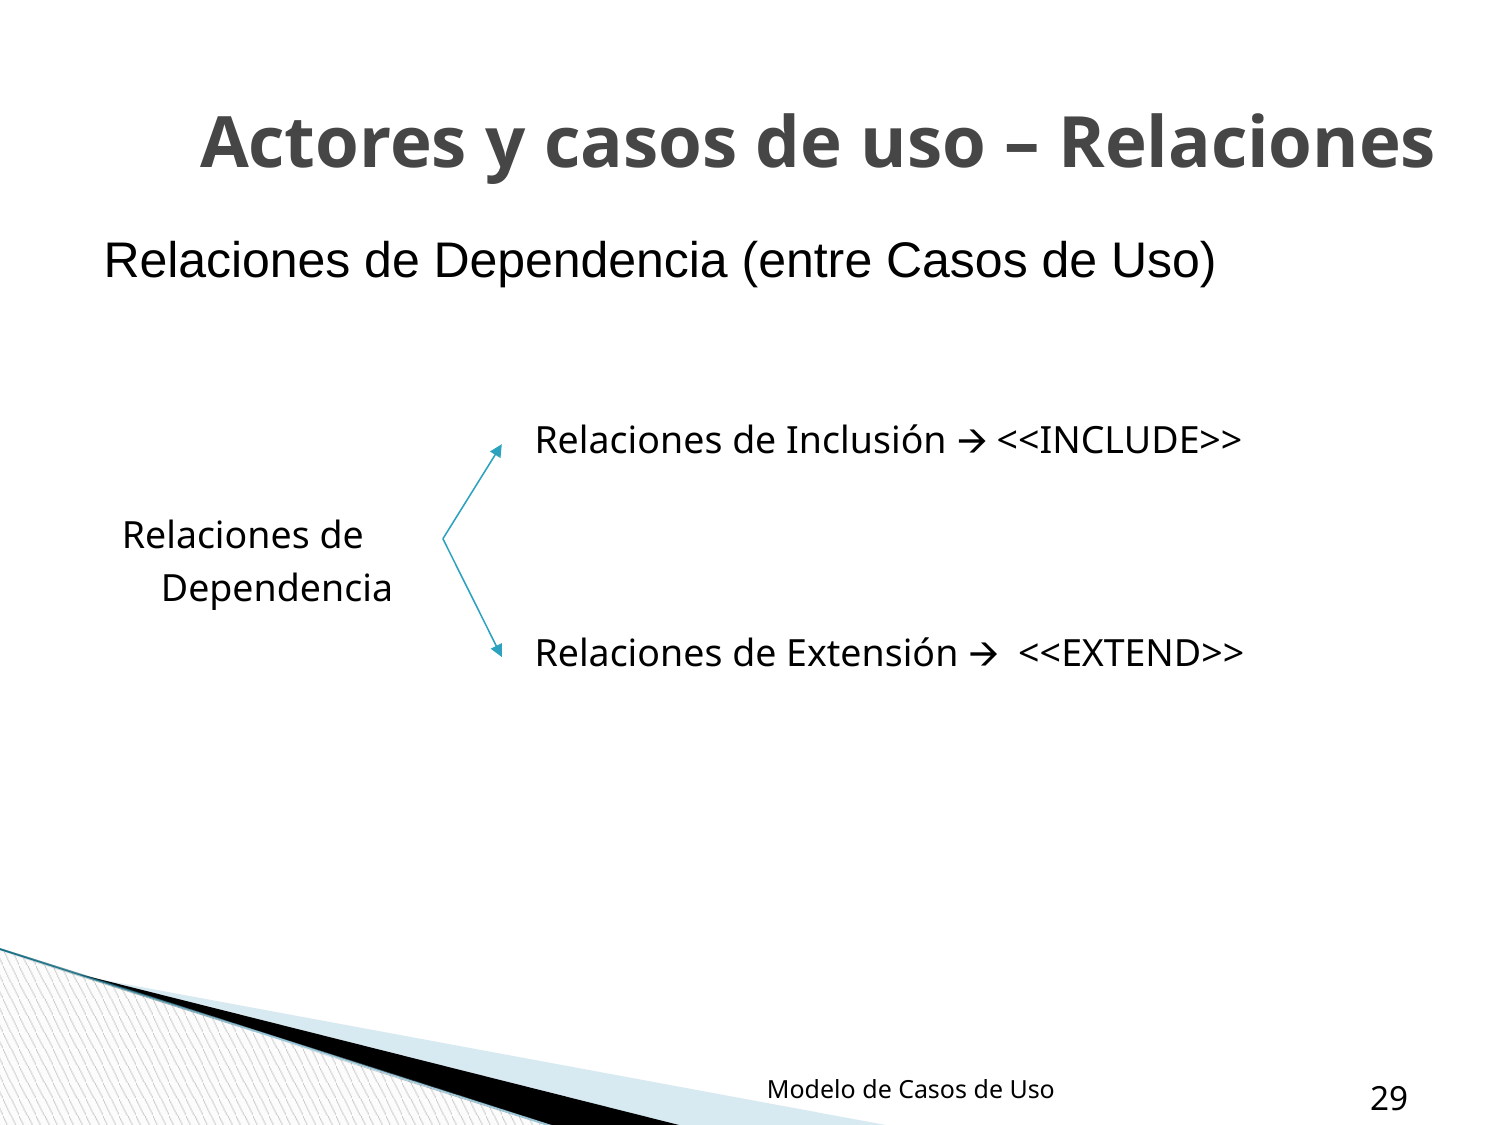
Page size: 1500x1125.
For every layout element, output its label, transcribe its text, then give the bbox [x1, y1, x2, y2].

text_box Relaciones de Inclusión 🡪 <<INCLUDE>> [501, 408, 1376, 480]
text_box Relaciones de Extensión 🡪 <<EXTEND>> [501, 621, 1353, 693]
picture [0, 947, 559, 1125]
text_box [442, 538, 503, 658]
text_box Relaciones de Dependencia (entre Casos de Uso) [88, 219, 1246, 295]
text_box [442, 444, 503, 538]
text_box Modelo de Casos de Uso [718, 1051, 1105, 1112]
text_box ‹#› [1317, 1069, 1424, 1125]
list Relaciones de Dependencia [89, 503, 437, 575]
title Actores y casos de uso – Relaciones [75, 45, 1471, 233]
